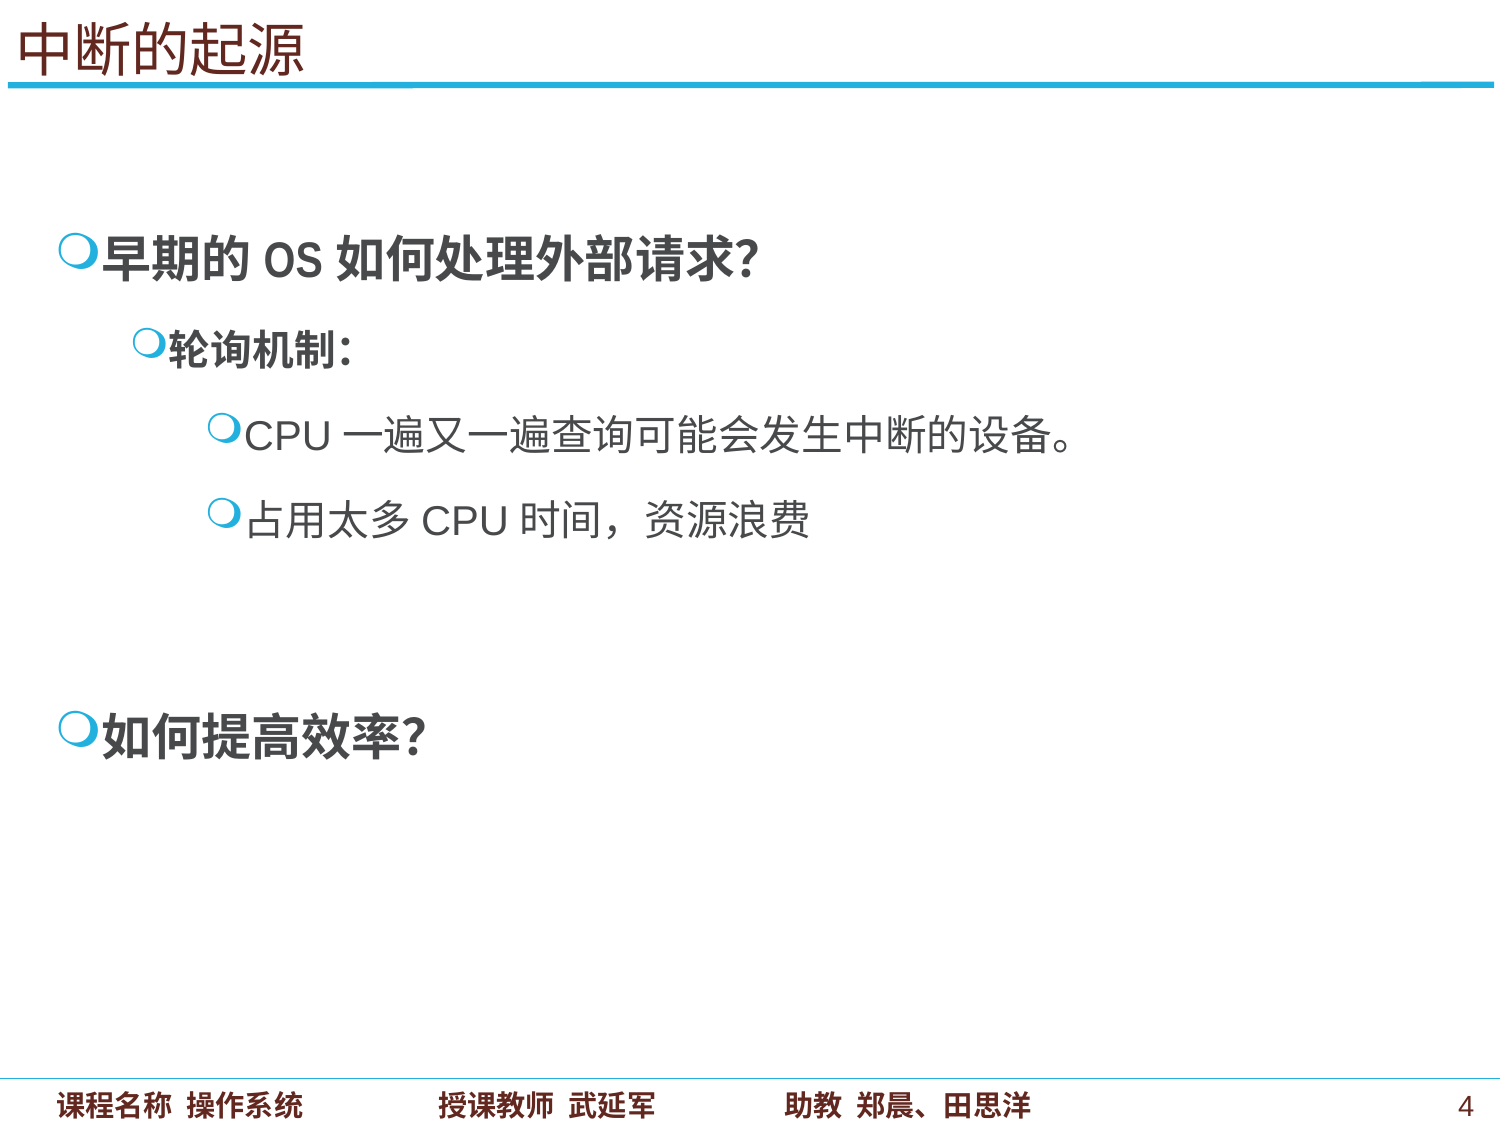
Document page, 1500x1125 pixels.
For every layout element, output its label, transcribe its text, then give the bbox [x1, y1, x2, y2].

slide_number 4 [1436, 1084, 1490, 1125]
text_box 课程名称 操作系统 授课教师 武延军 助教 郑晨、田思洋 [41, 1082, 1436, 1125]
text_box 早期的OS如何处理外部请求？ 轮询机制： CPU一遍又一遍查询可能会发生中断的设备。 占用太多CPU时间，资源浪费 如何提高效率？ [39, 190, 1500, 994]
title 中断的起源 [0, 0, 1063, 96]
